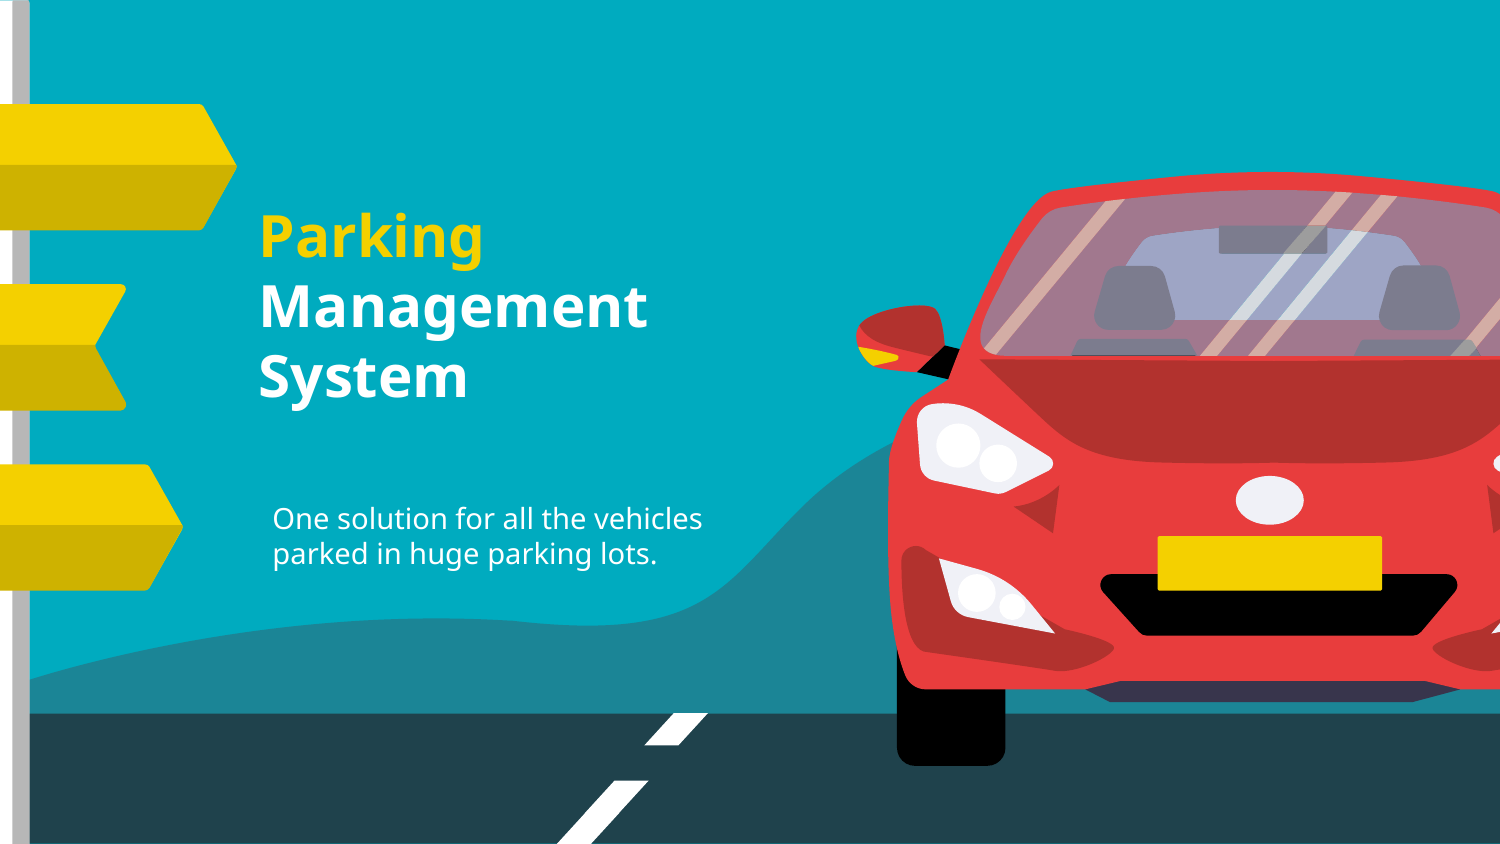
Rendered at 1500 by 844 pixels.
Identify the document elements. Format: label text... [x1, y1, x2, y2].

title Parking Management System [243, 111, 849, 494]
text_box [848, 171, 1500, 767]
subtitle One solution for all the vehicles parked in huge parking lots. [257, 485, 823, 589]
